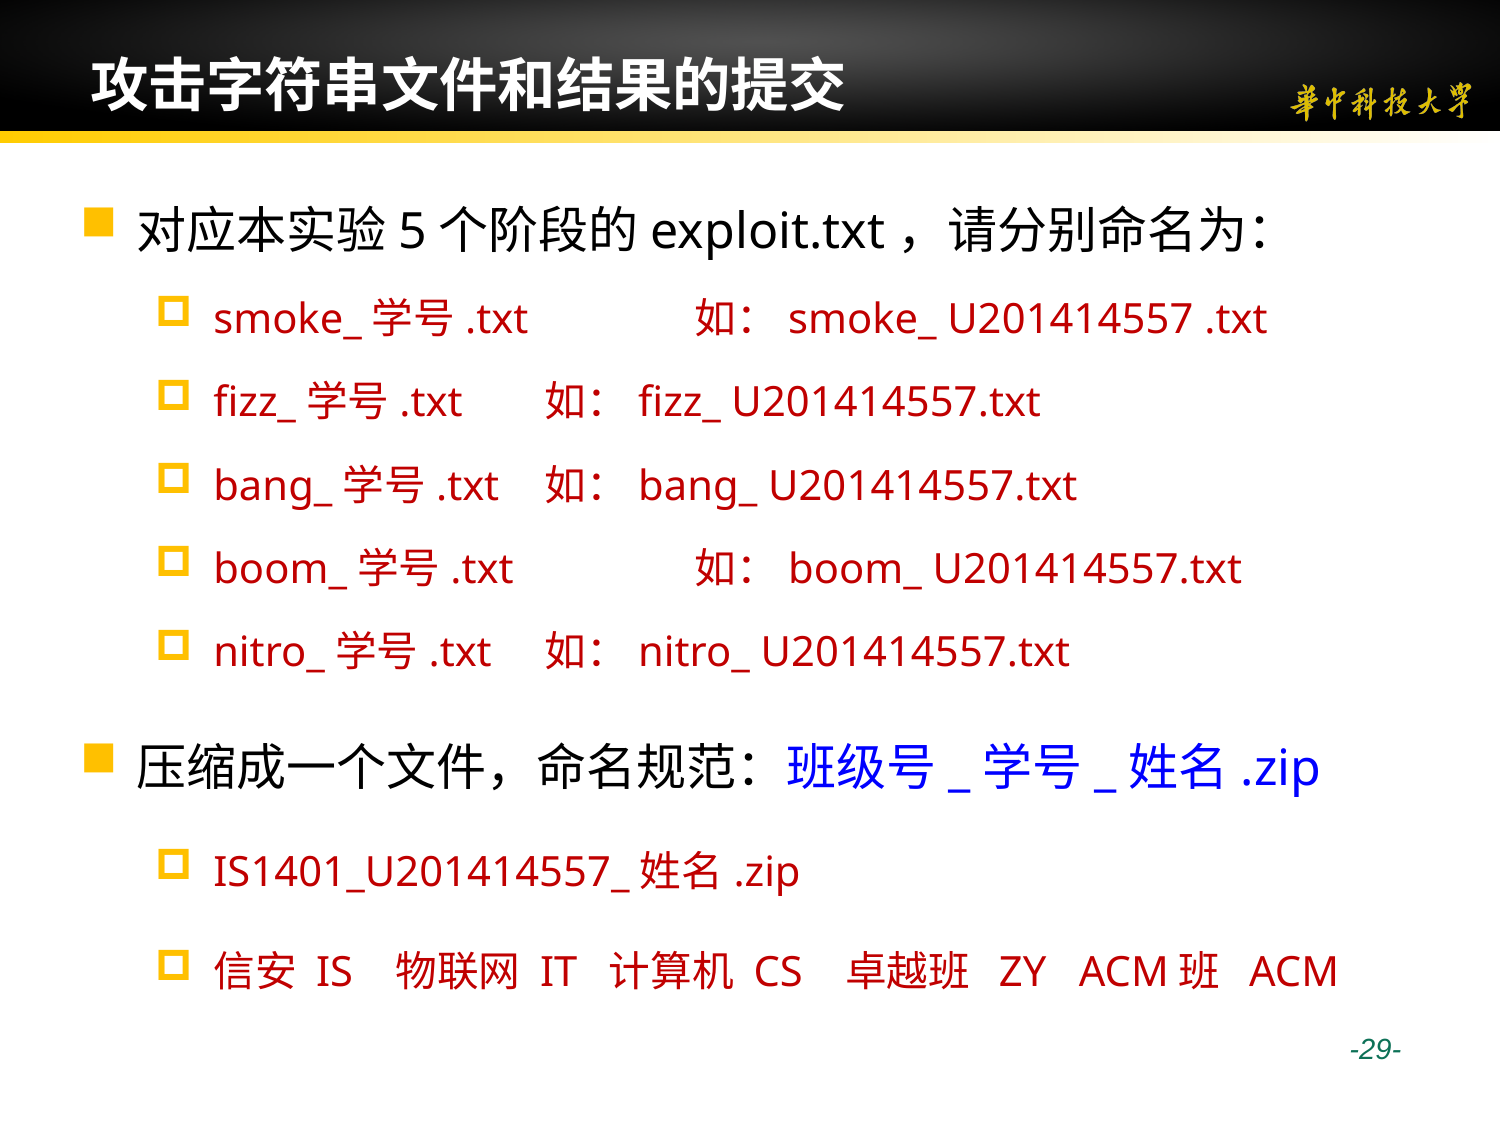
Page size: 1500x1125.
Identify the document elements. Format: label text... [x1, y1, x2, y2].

list 对应本实验5个阶段的exploit.txt，请分别命名为： smoke_学号.txt 如：smoke_ U201414557 .txt fizz_学号.txt 如：fizz_ U201414557.txt bang_学号.txt 如：bang_ U201414557.txt boom_学号.txt 如：boom_ U201414557.txt nitro_学号.txt 如：nitro_ U201414557.txt 压缩成一个文件，命名规范：班级号_学号_姓名.zip IS1401_U201414557_姓名.zip 信安 IS 物联网 IT 计算机 CS 卓越班 ZY ACM班 ACM [64, 160, 1500, 988]
picture [0, 0, 1500, 131]
slide_number -29- [1257, 1023, 1425, 1102]
title 攻击字符串文件和结果的提交 [74, 34, 1426, 131]
